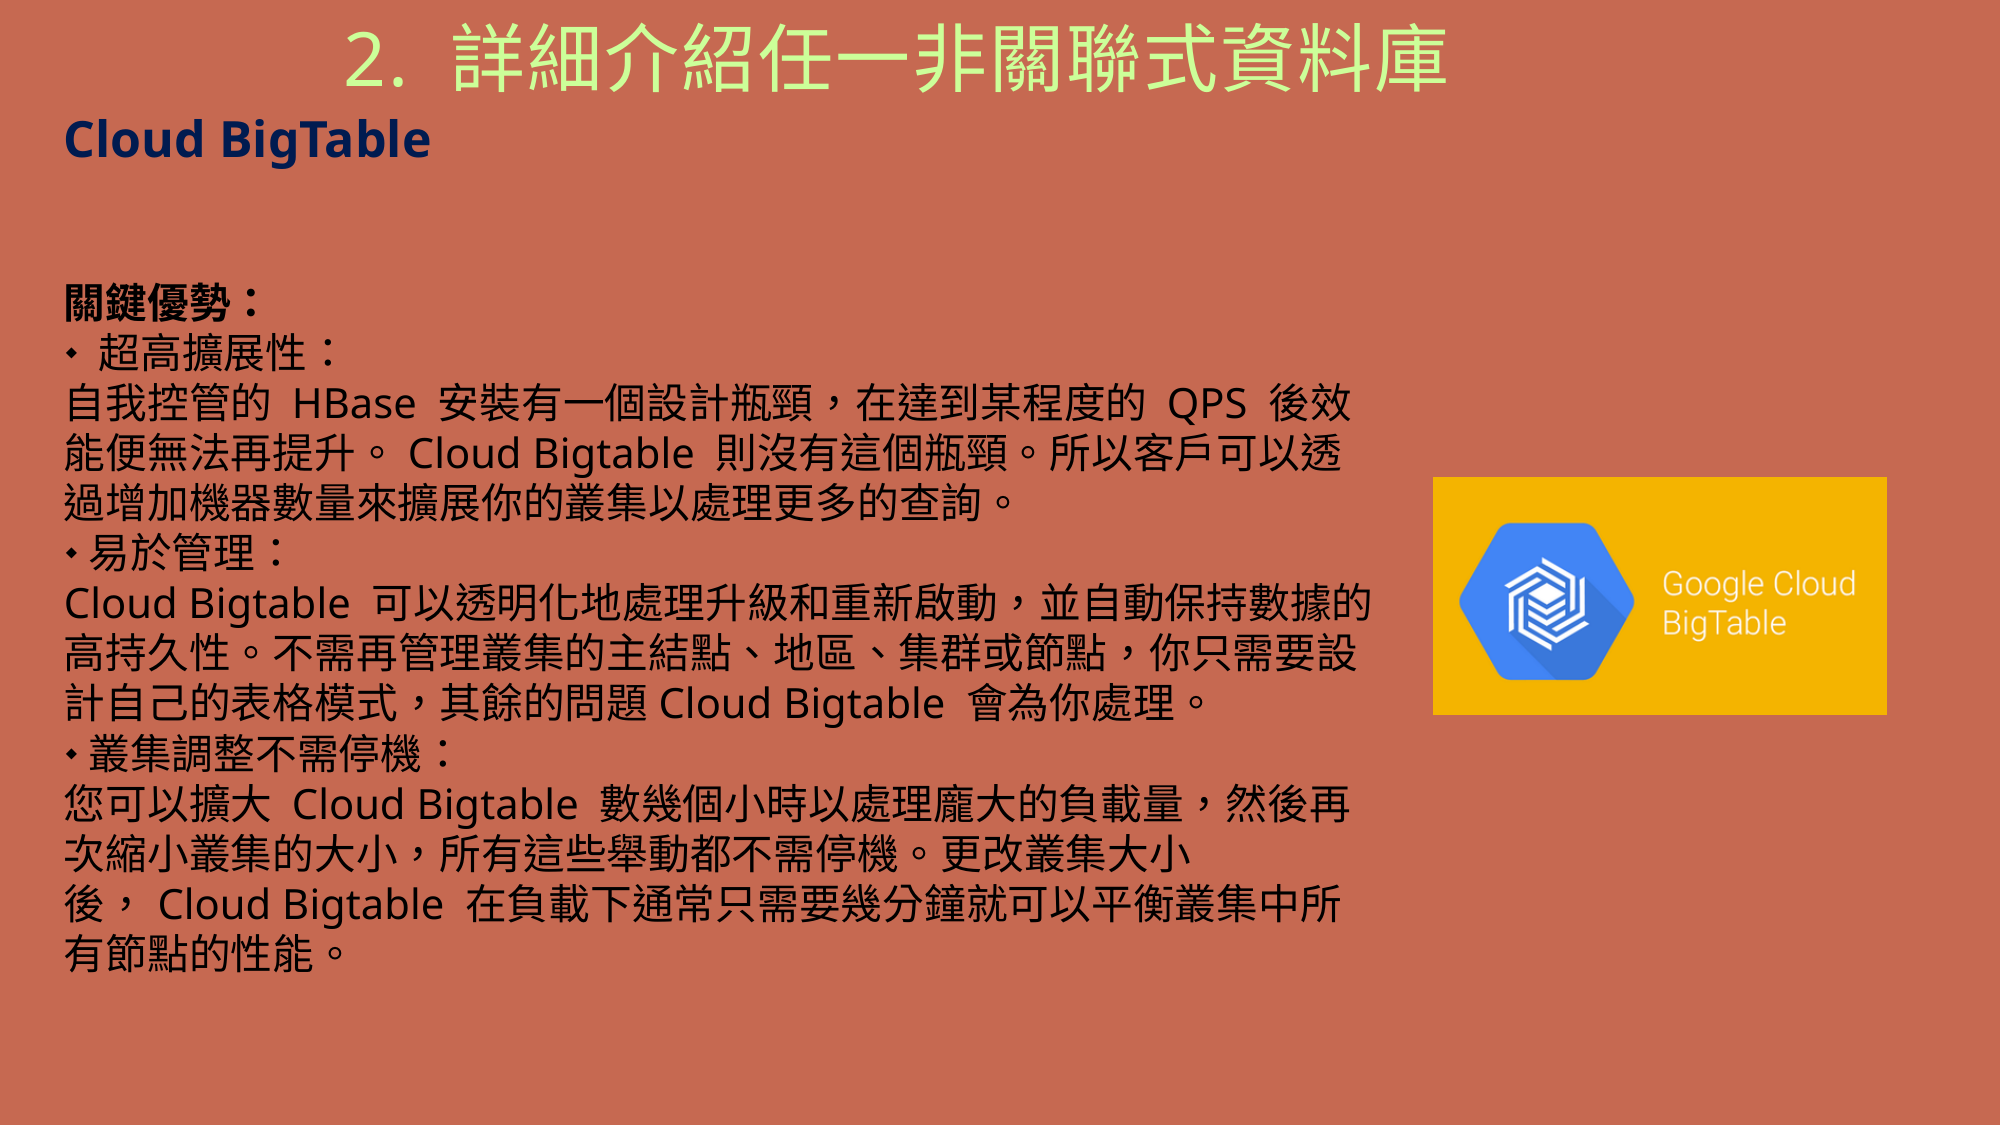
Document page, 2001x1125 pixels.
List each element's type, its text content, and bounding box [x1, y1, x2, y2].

title 2. 詳細介紹任一非關聯式資料庫 [328, 0, 1924, 131]
text_box Cloud BigTable 關鍵優勢： ⬩ 超高擴展性： 自我控管的 HBase 安裝有一個設計瓶頸，在達到某程度的 QPS 後效能便無法再提升。Cloud Bigtable 則沒有這個瓶頸。所以客戶可以透過增加機器數量來擴展你的叢集以處理更多的查詢。 ⬩ 易於管理： Cloud Bigtable 可以透明化地處理升級和重新啟動，並自動保持數據的高持久性。不需再管理叢集的主結點、地區、集群或節點，你只需要設計自己的表格模式，其餘的問題Cloud Bigtable 會為你處理。 ⬩ 叢集調整不需停機： 您可以擴大 Cloud Bigtable 數幾個小時以處理龐大的負載量，然後再次縮小叢集的大小，所有這些舉動都不需停機。更改叢集大小後，Cloud Bigtable 在負載下通常只需要幾分鐘就可以平衡叢集中所有節點的性能。 [49, 99, 1395, 1125]
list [1432, 477, 1887, 716]
